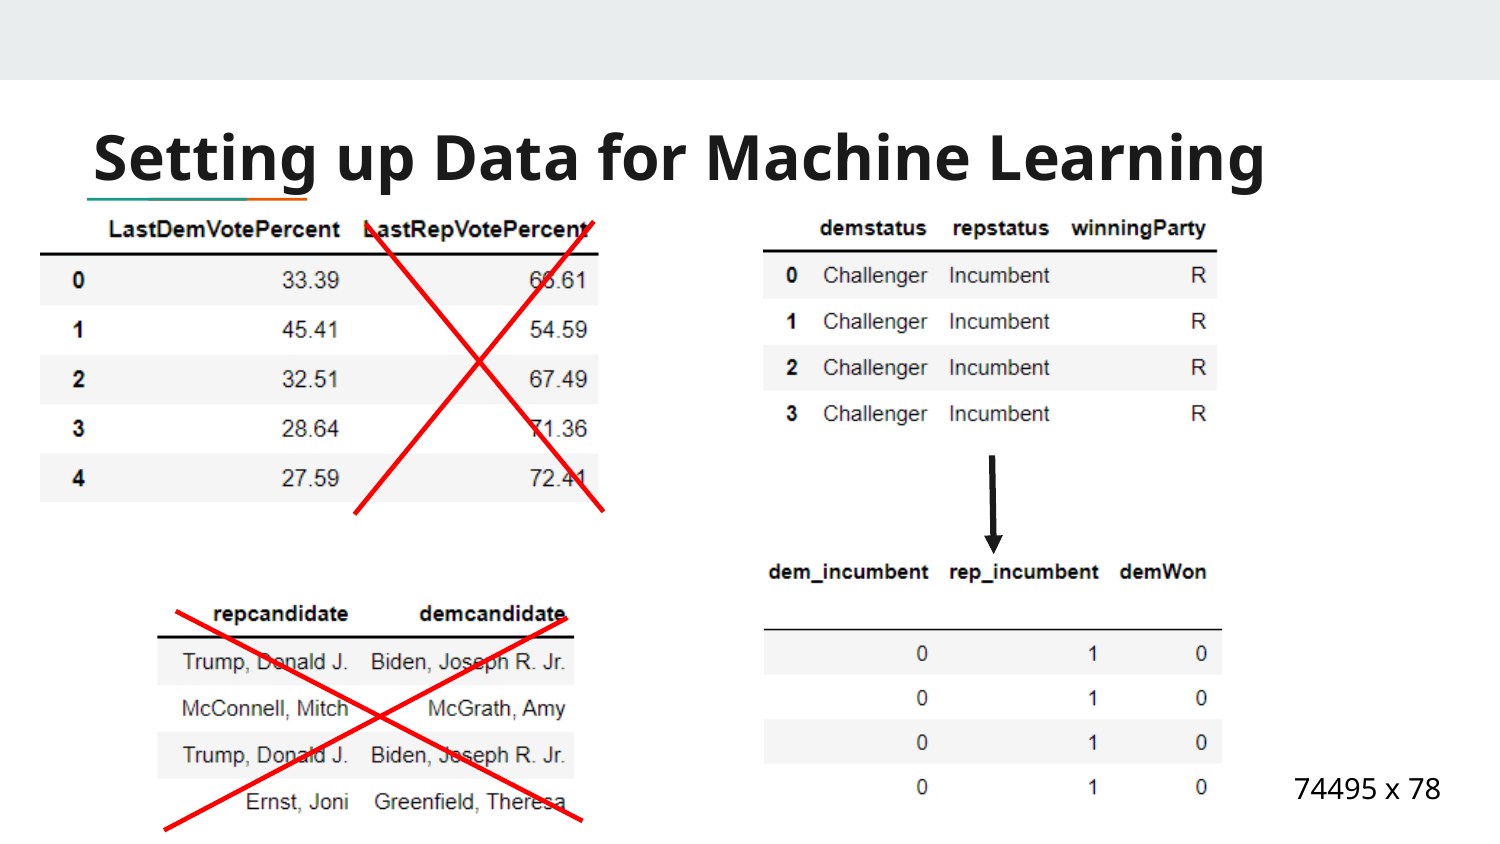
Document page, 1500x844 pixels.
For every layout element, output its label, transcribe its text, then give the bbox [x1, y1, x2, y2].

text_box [597, 223, 604, 512]
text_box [163, 617, 568, 831]
picture [763, 553, 1223, 808]
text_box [354, 221, 595, 515]
text_box Setting up Data for Machine Learning [78, 102, 1412, 208]
picture [157, 595, 575, 824]
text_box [175, 610, 583, 822]
text_box 74495 x 78 [1279, 755, 1479, 821]
picture [763, 208, 1223, 427]
picture [39, 208, 605, 502]
